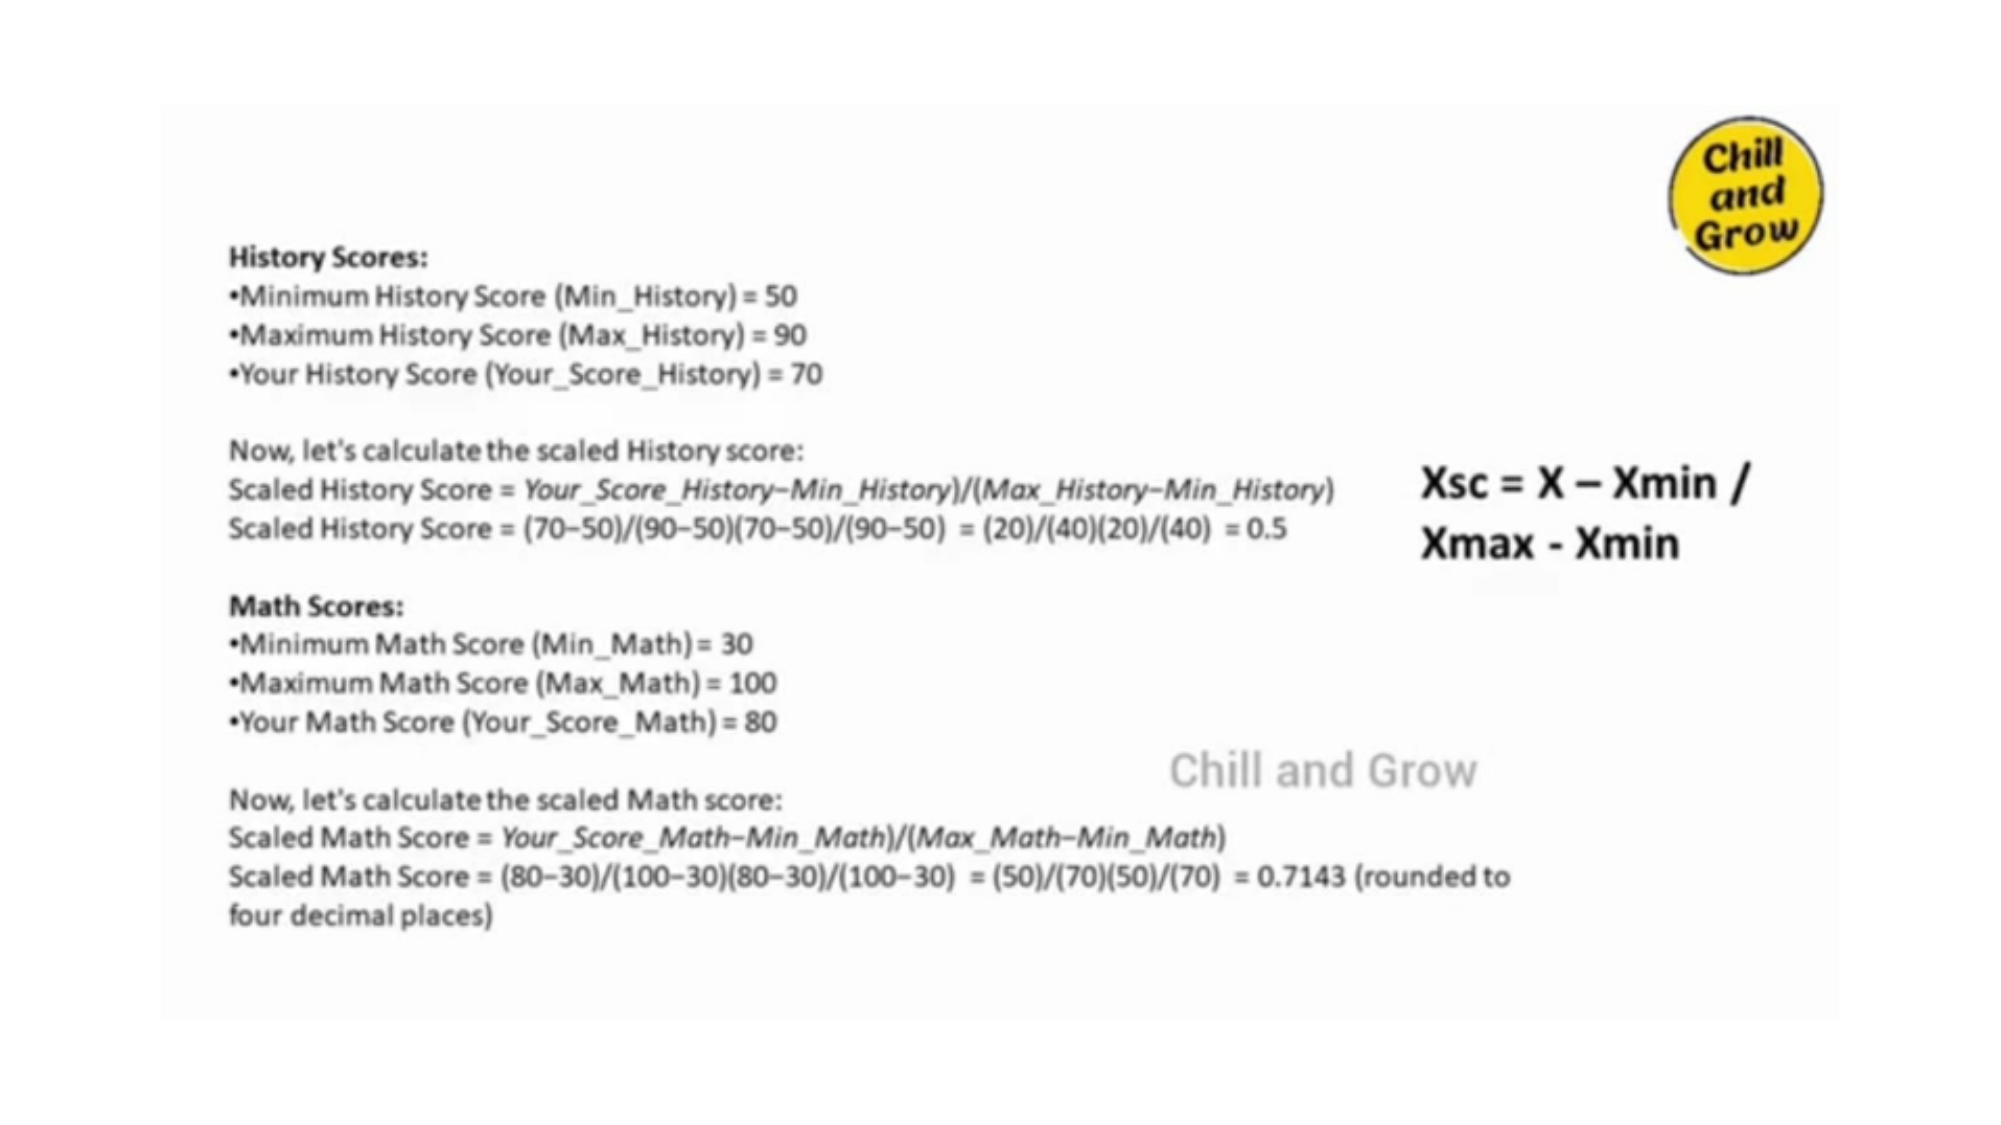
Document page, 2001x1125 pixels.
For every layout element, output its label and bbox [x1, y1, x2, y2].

list [161, 105, 1839, 1020]
